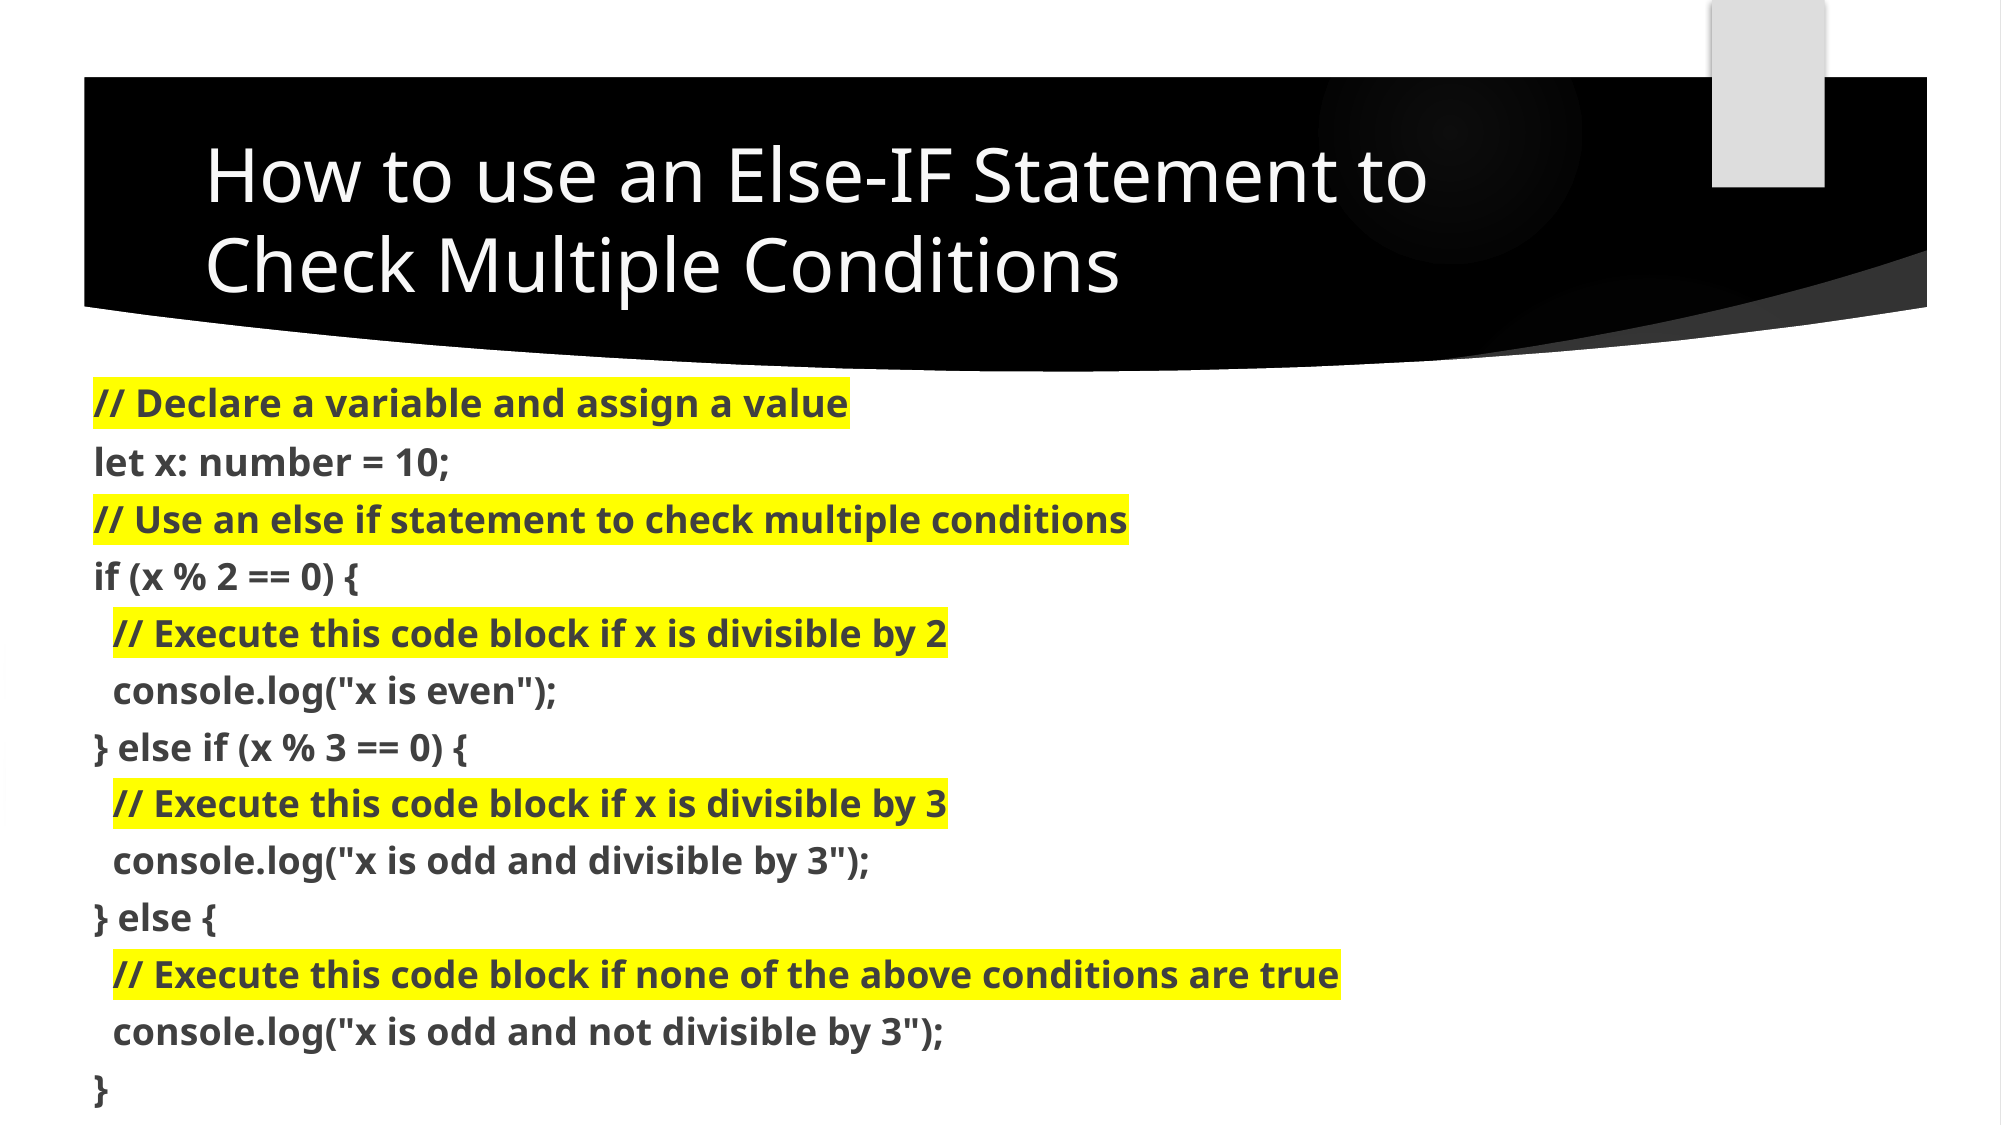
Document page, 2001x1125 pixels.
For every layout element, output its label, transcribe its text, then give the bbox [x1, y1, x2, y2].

list // Declare a variable and assign a value let x: number = 10; // Use an else if statement to check multiple conditions if (x % 2 == 0) { // Execute this code block if x is divisible by 2 console.log("x is even"); } else if (x % 3 == 0) { // Execute this code block if x is divisible by 3 console.log("x is odd and divisible by 3"); } else { // Execute this code block if none of the above conditions are true console.log("x is odd and not divisible by 3"); } [78, 371, 1910, 1119]
title How to use an Else-IF Statement to Check Multiple Conditions [189, 159, 1627, 276]
